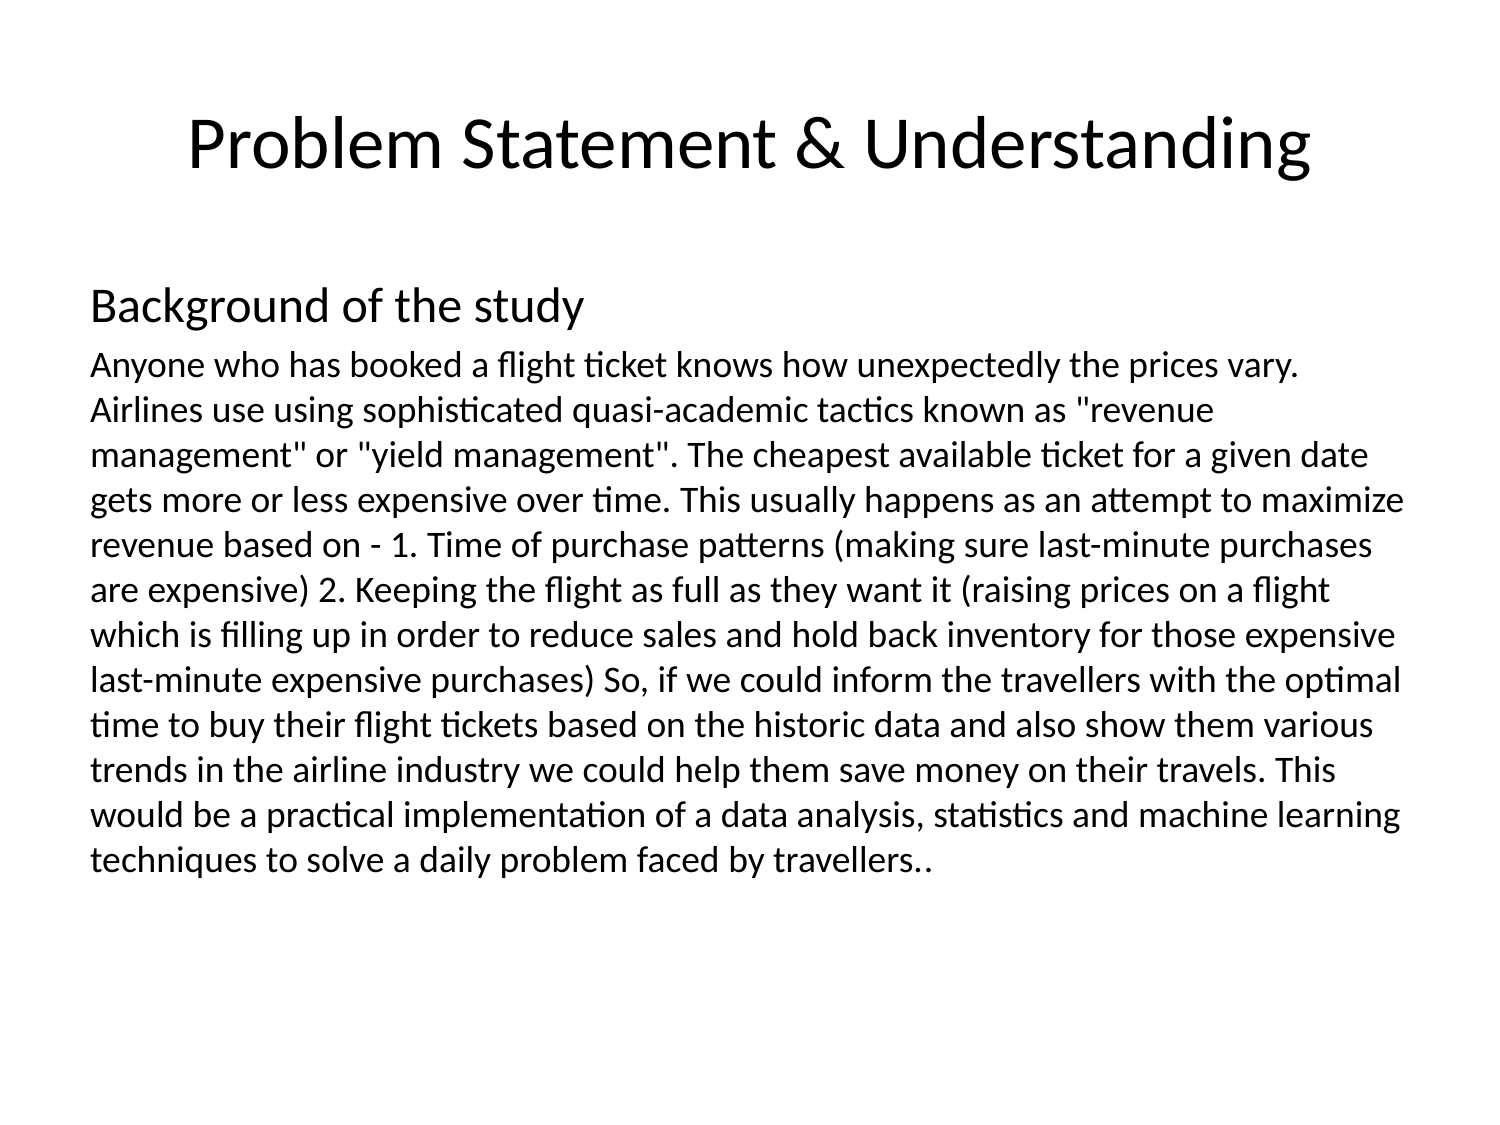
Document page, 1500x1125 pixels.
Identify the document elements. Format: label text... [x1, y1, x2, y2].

list Background of the study Anyone who has booked a flight ticket knows how unexpectedly the prices vary. Airlines use using sophisticated quasi-academic tactics known as "revenue management" or "yield management". The cheapest available ticket for a given date gets more or less expensive over time. This usually happens as an attempt to maximize revenue based on - 1. Time of purchase patterns (making sure last-minute purchases are expensive) 2. Keeping the flight as full as they want it (raising prices on a flight which is filling up in order to reduce sales and hold back inventory for those expensive last-minute expensive purchases) So, if we could inform the travellers with the optimal time to buy their flight tickets based on the historic data and also show them various trends in the airline industry we could help them save money on their travels. This would be a practical implementation of a data analysis, statistics and machine learning techniques to solve a daily problem faced by travellers.. [75, 233, 1425, 1094]
title Problem Statement & Understanding [75, 45, 1425, 233]
